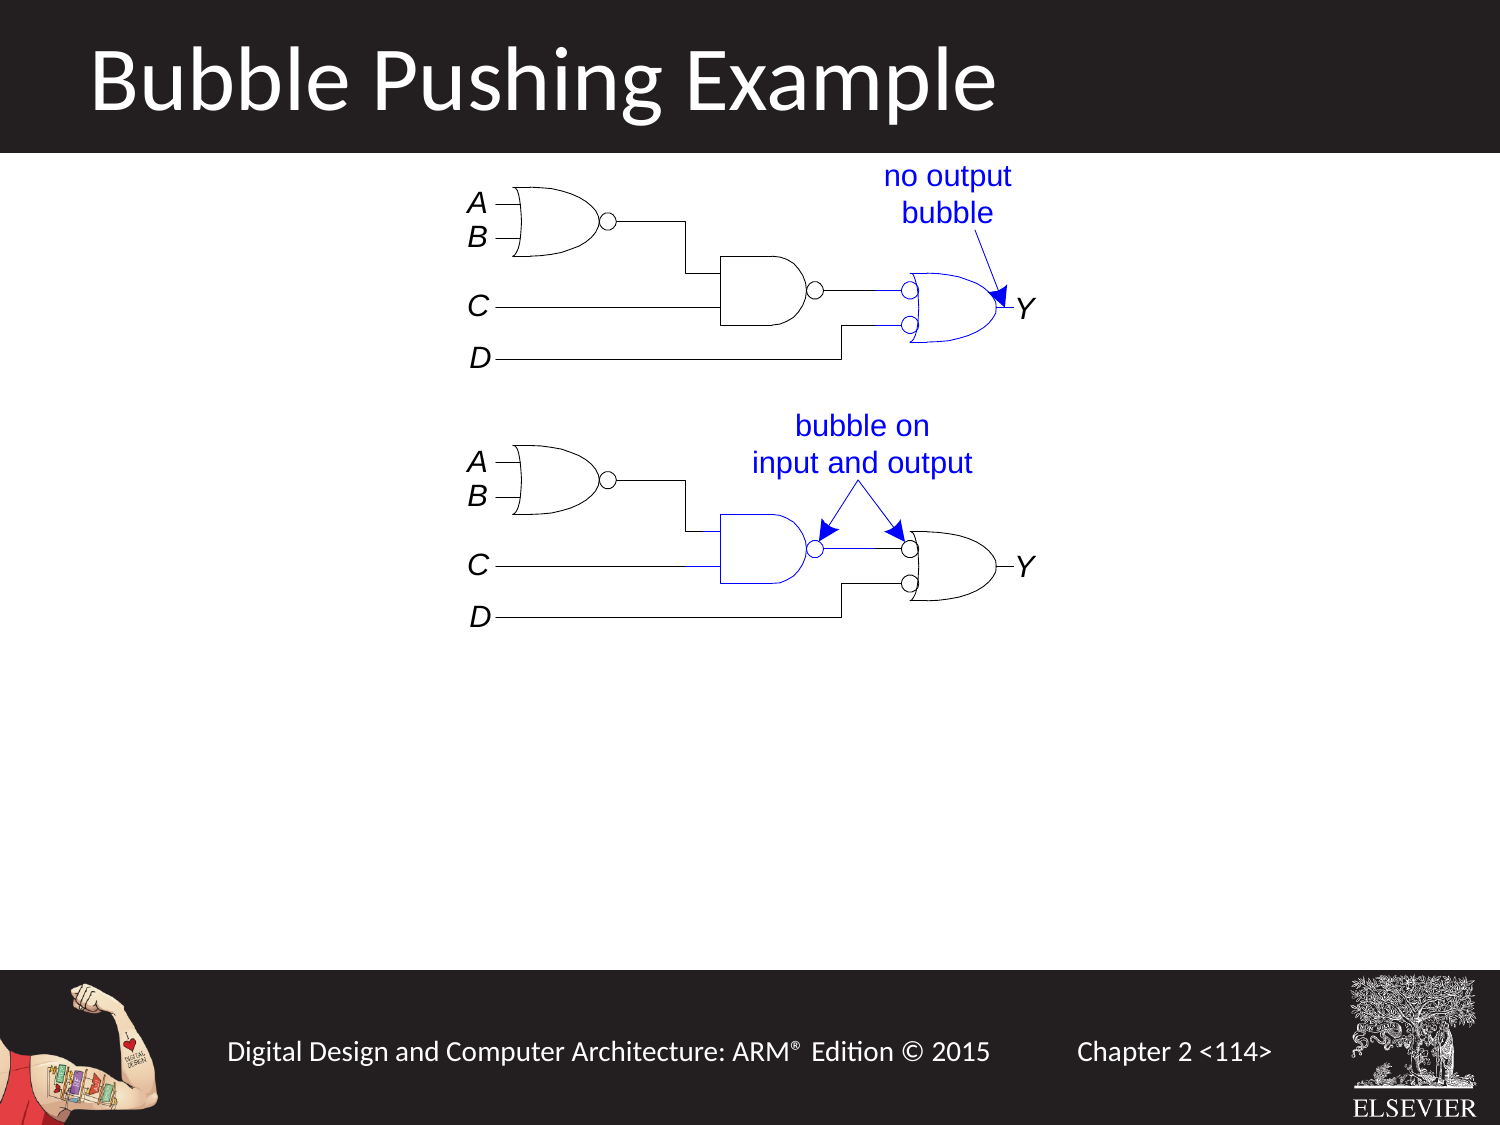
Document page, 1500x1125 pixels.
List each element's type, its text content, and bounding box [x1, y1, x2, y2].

text_box Bubble Pushing Example [75, 11, 1375, 136]
picture [0, 979, 163, 1125]
picture [1350, 974, 1477, 1117]
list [387, 149, 1063, 969]
